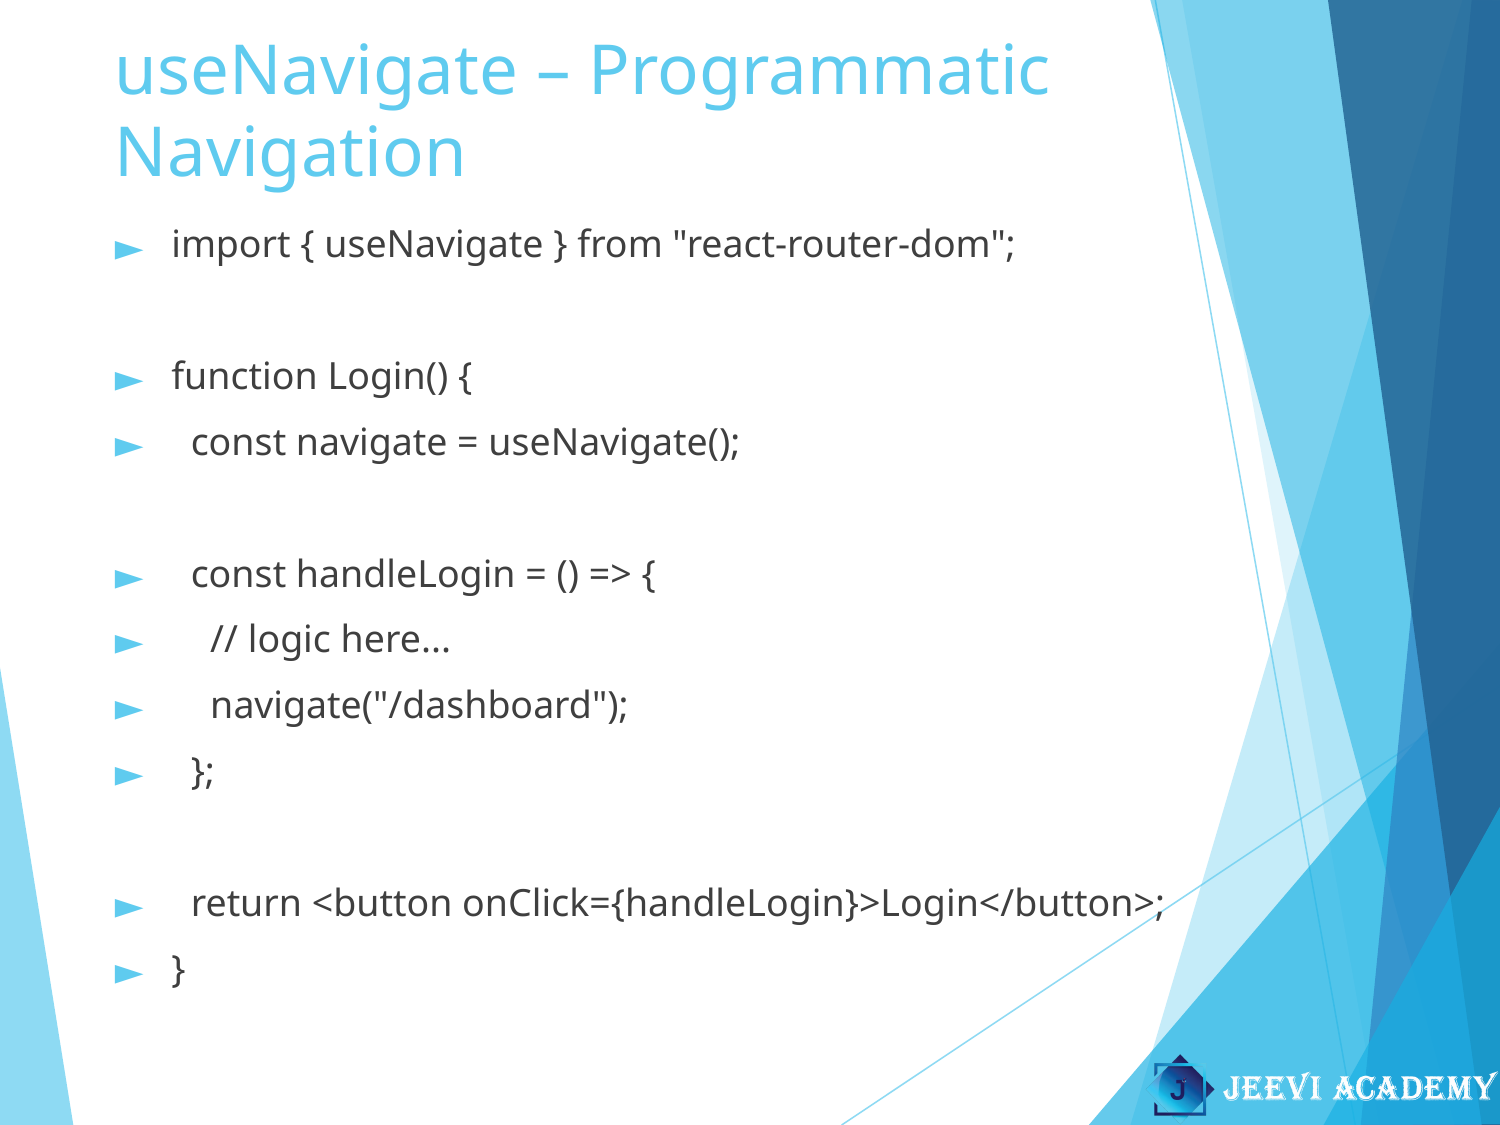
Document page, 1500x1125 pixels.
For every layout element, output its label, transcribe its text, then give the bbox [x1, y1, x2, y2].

list import { useNavigate } from "react-router-dom"; function Login() { const navigate = useNavigate(); const handleLogin = () => { // logic here... navigate("/dashboard"); }; return <button onClick={handleLogin}>Login</button>; } [99, 212, 1271, 1089]
title useNavigate – Programmatic Navigation [99, 17, 1310, 199]
picture [1141, 1050, 1500, 1125]
